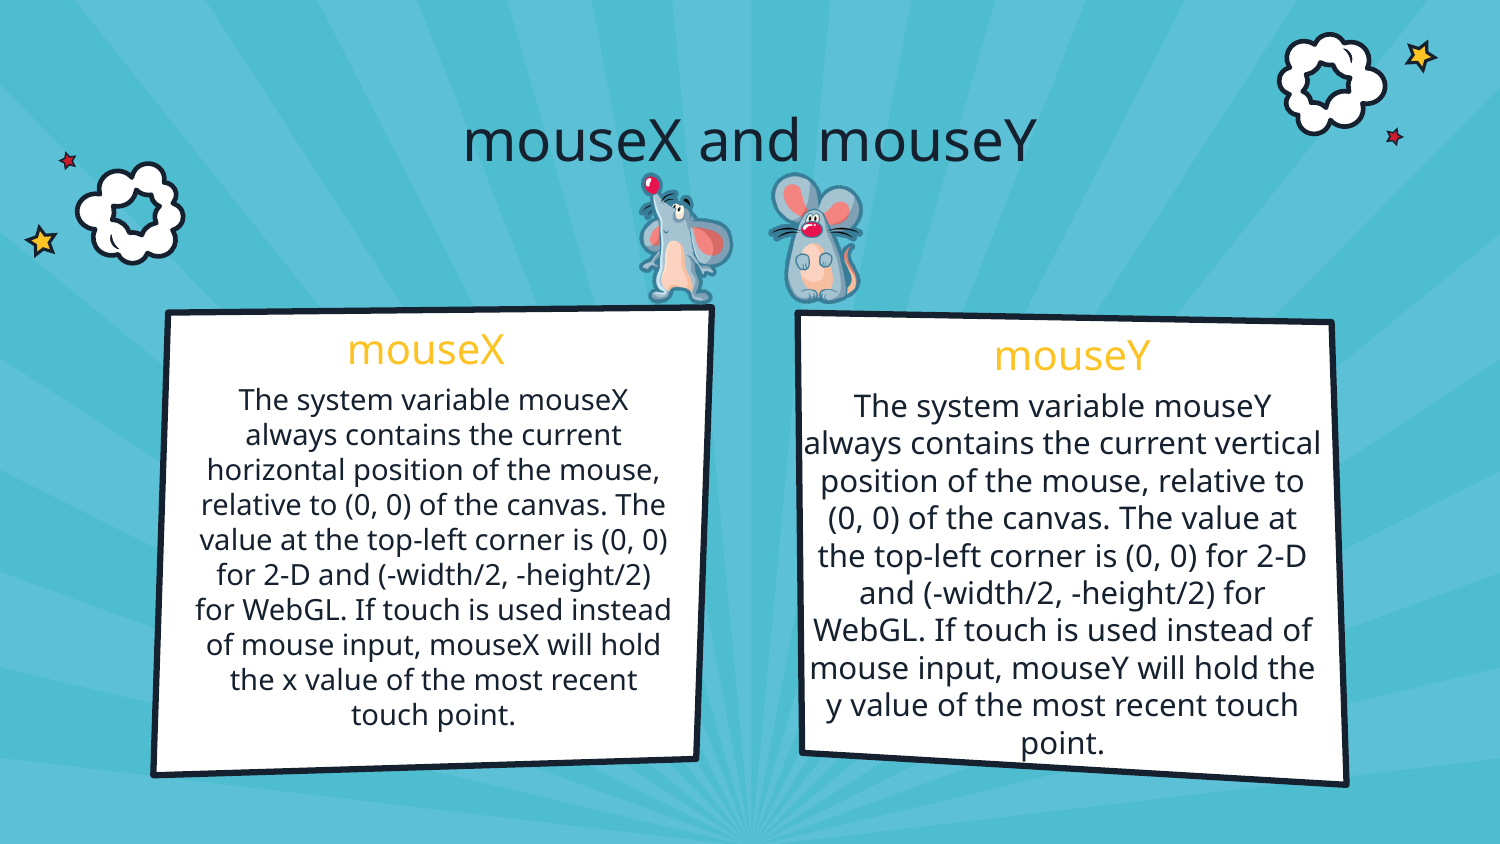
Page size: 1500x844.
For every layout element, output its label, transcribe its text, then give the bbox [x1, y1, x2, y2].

text_box [802, 520, 1347, 785]
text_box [27, 152, 186, 264]
subtitle mouseX [261, 307, 591, 366]
title mouseX and mouseY [241, 88, 1259, 252]
picture [597, 161, 903, 315]
subtitle mouseY [907, 314, 1237, 365]
text_box [153, 308, 712, 776]
subtitle The system variable mouseX always contains the current horizontal position of the mouse, relative to (0, 0) of the canvas. The value at the top-left corner is (0, 0) for 2-D and (-width/2, -height/2) for WebGL. If touch is used instead of mouse input, mouseX will hold the x value of the most recent touch point. [180, 366, 688, 749]
text_box [797, 319, 1334, 371]
subtitle The system variable mouseY always contains the current vertical position of the mouse, relative to (0, 0) of the canvas. The value at the top-left corner is (0, 0) for 2-D and (-width/2, -height/2) for WebGL. If touch is used instead of mouse input, mouseY will hold the y value of the most recent touch point. [788, 371, 1338, 749]
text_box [1277, 33, 1436, 145]
